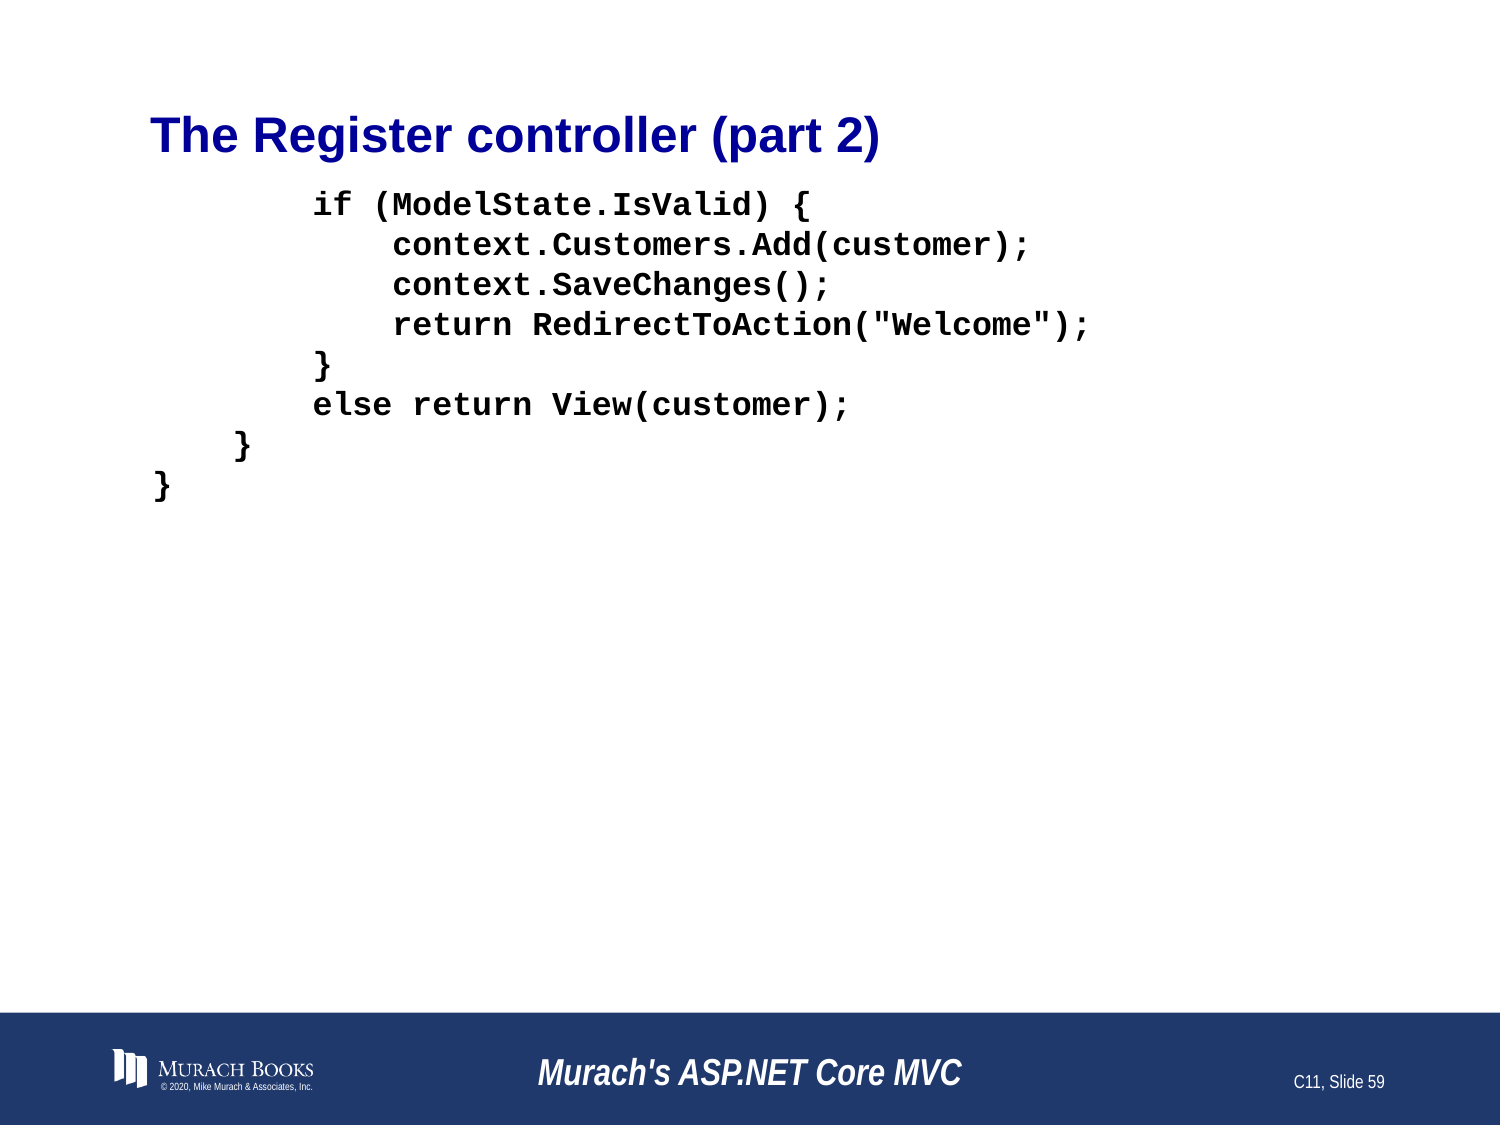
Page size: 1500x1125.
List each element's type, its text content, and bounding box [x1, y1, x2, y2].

slide_number C11, Slide 59 [1087, 1025, 1400, 1100]
list if (ModelState.IsValid) { context.Customers.Add(customer); context.SaveChanges(); return RedirectToAction("Welcome"); } else return View(customer); } } [137, 174, 1350, 975]
title The Register controller (part 2) [150, 102, 1350, 164]
slide_number Murach's ASP.NET Core MVC [463, 1025, 1050, 1100]
footer © 2020, Mike Murach & Associates, Inc. [12, 1025, 463, 1100]
